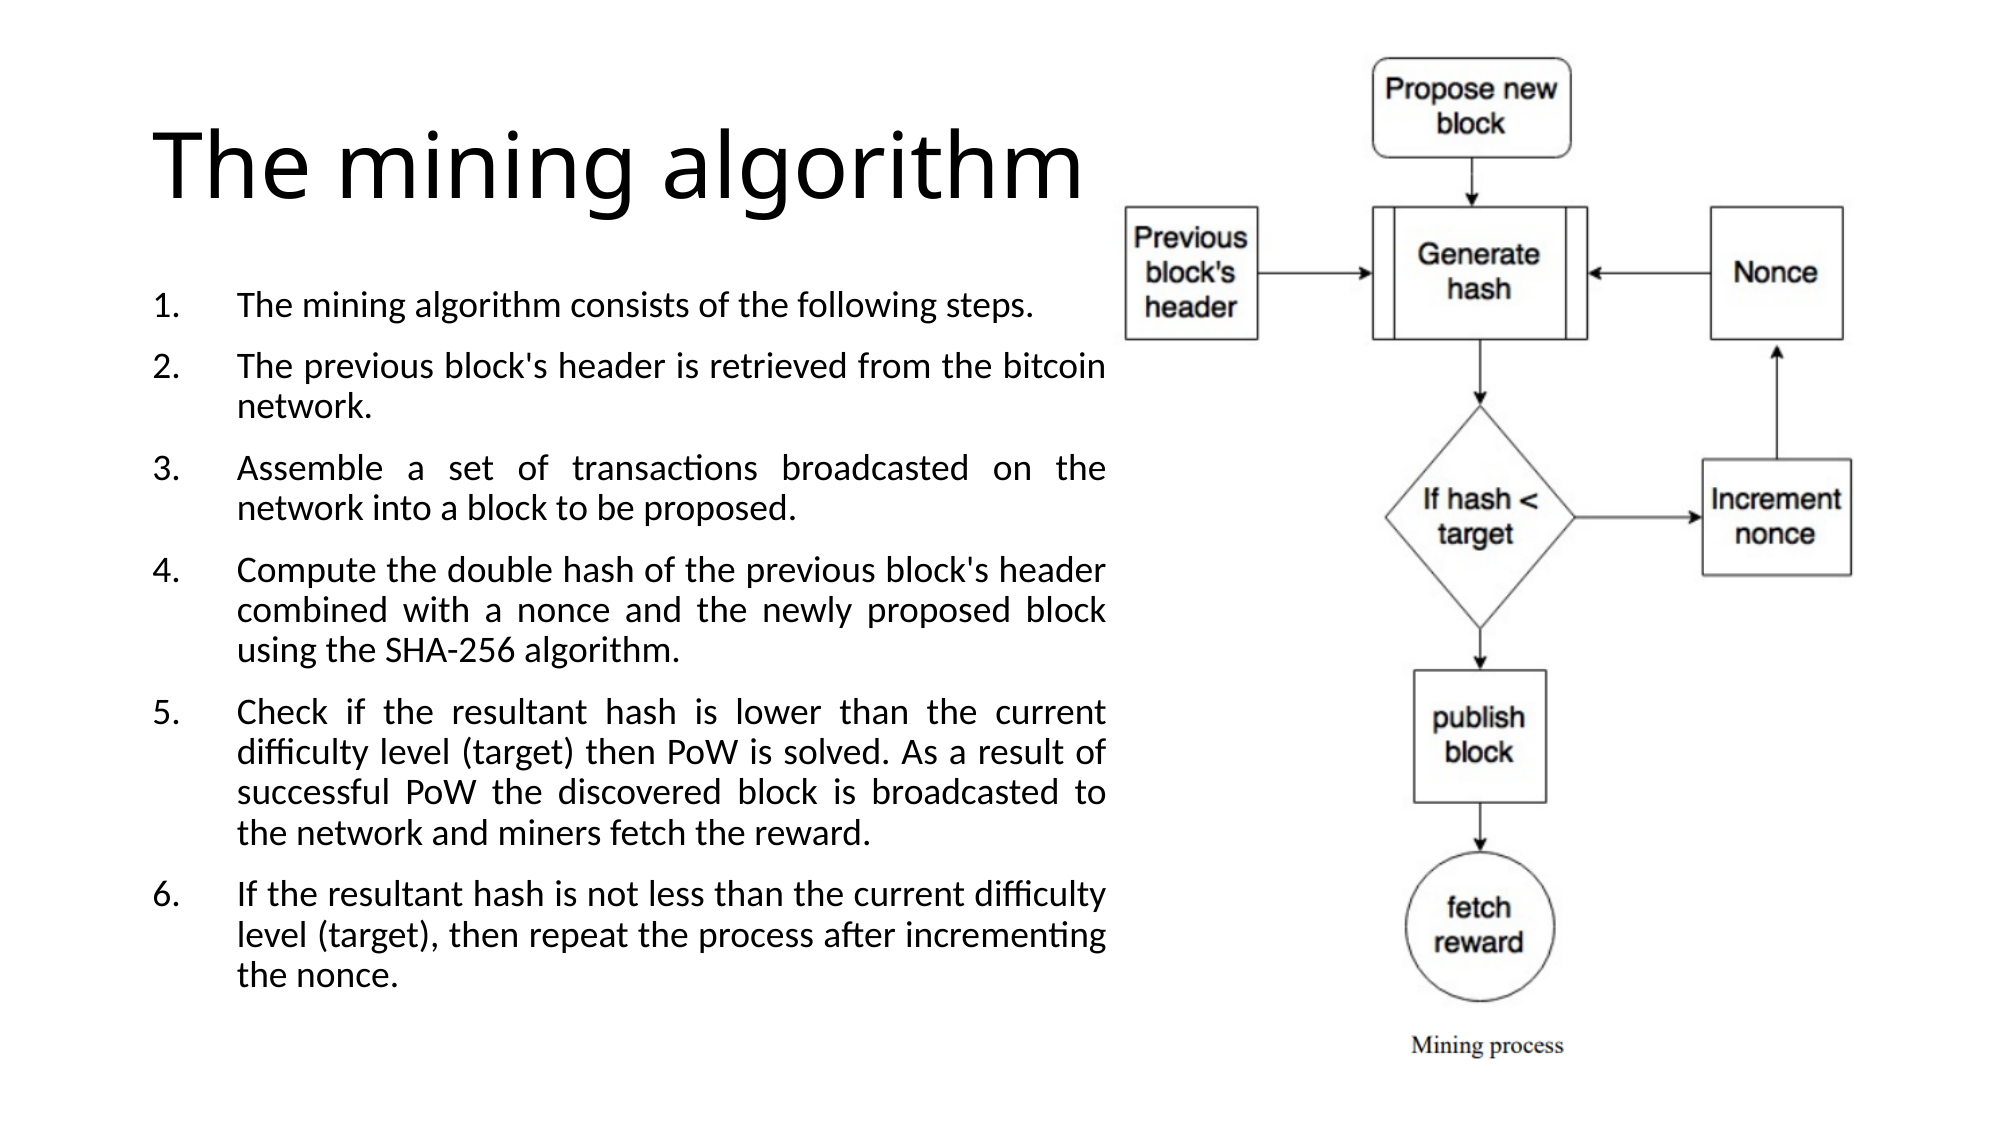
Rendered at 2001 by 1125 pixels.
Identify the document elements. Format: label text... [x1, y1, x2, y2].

title The mining algorithm [137, 59, 1106, 277]
picture [1106, 28, 1879, 1072]
list The mining algorithm consists of the following steps. The previous block's header is retrieved from the bitcoin network. Assemble a set of transactions broadcasted on the network into a block to be proposed. Compute the double hash of the previous block's header combined with a nonce and the newly proposed block using the SHA-256 algorithm. Check if the resultant hash is lower than the current difficulty level (target) then PoW is solved. As a result of successful PoW the discovered block is broadcasted to the network and miners fetch the reward. If the resultant hash is not less than the current difficulty level (target), then repeat the process after incrementing the nonce. [137, 277, 1106, 992]
